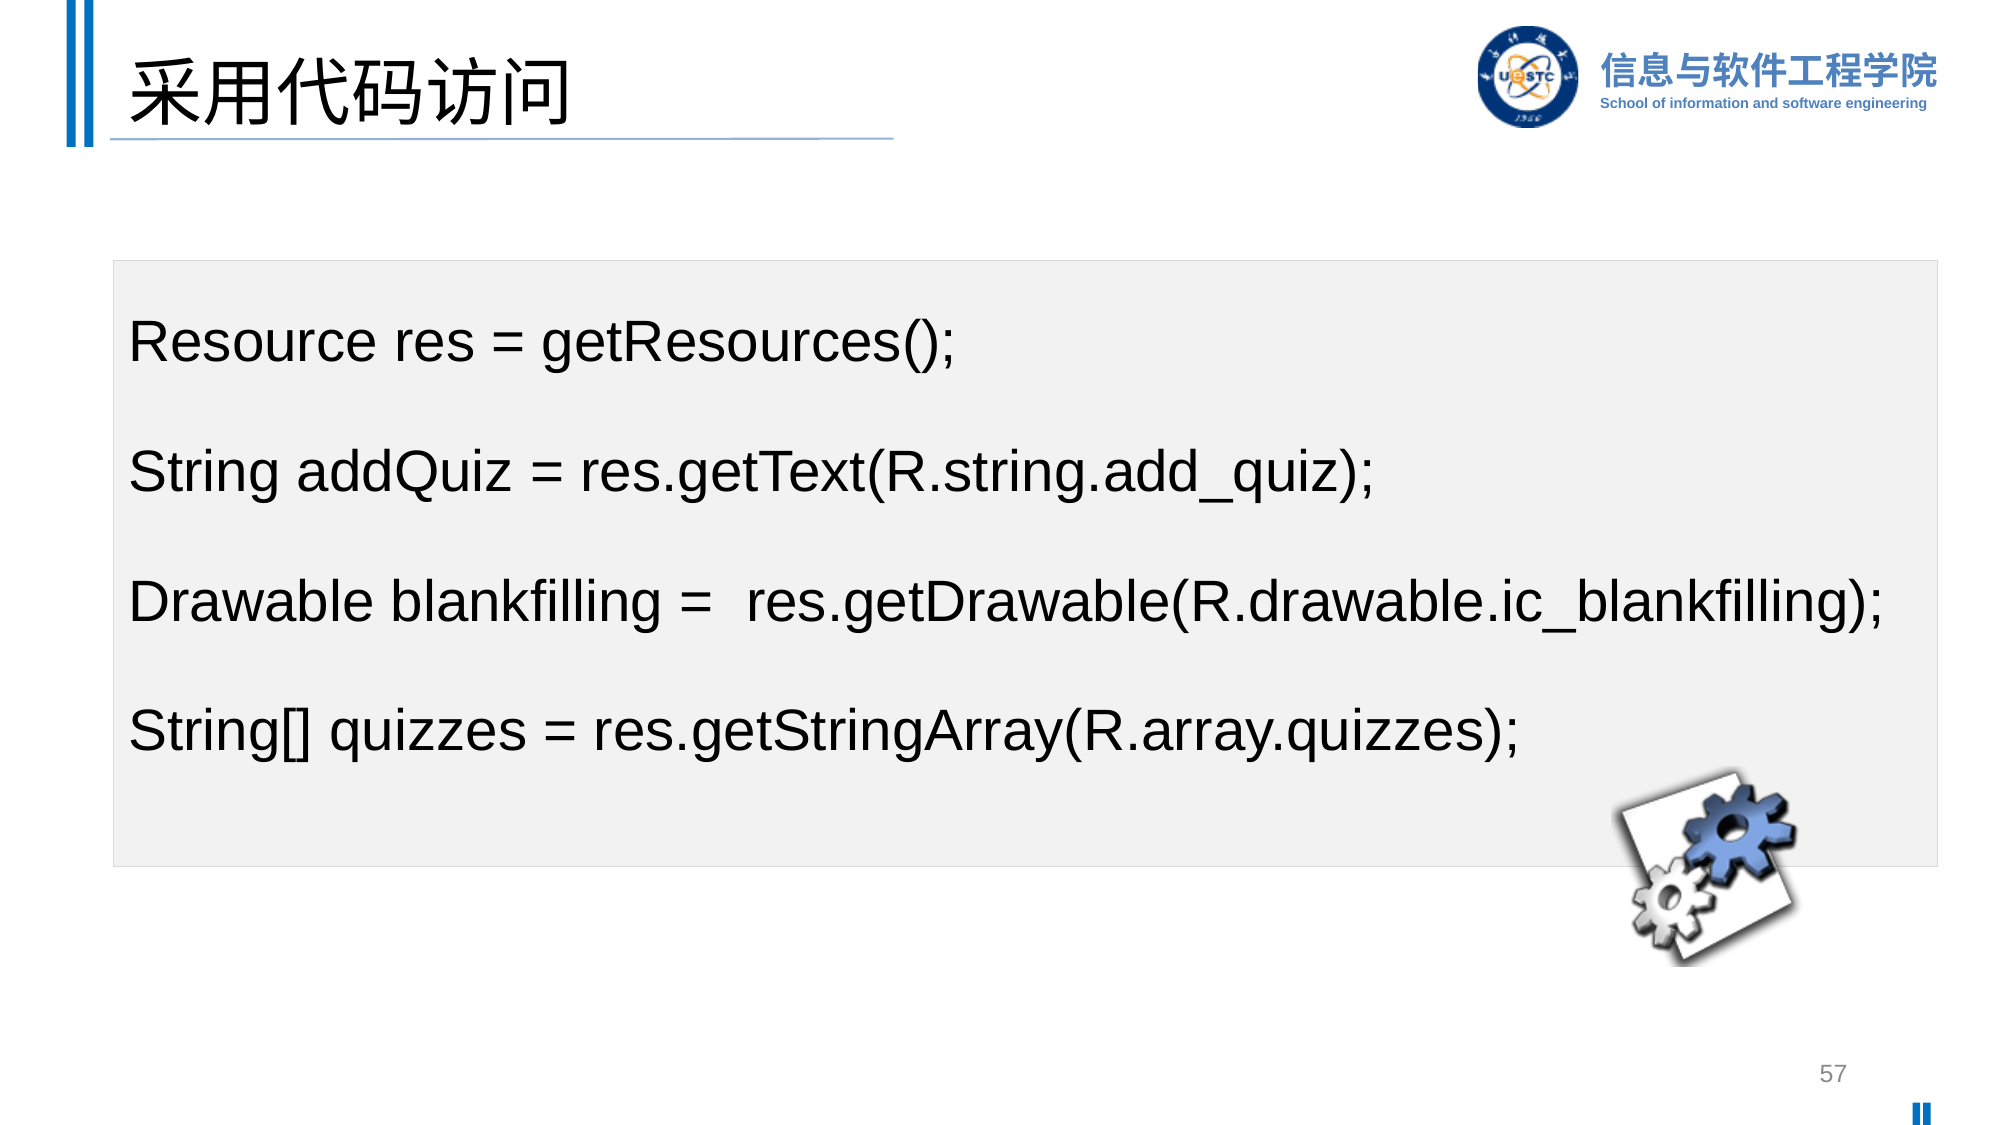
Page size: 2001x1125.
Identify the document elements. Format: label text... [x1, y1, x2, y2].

title 采用代码访问 [113, 10, 1839, 143]
list Resource res = getResources(); String addQuiz = res.getText(R.string.add_quiz); Drawable blankfilling = res.getDrawable(R.drawable.ic_blankfilling); String[] quizzes = res.getStringArray(R.array.quizzes); [113, 260, 1938, 867]
slide_number 57 [1412, 1042, 1863, 1103]
picture [1611, 766, 1812, 967]
